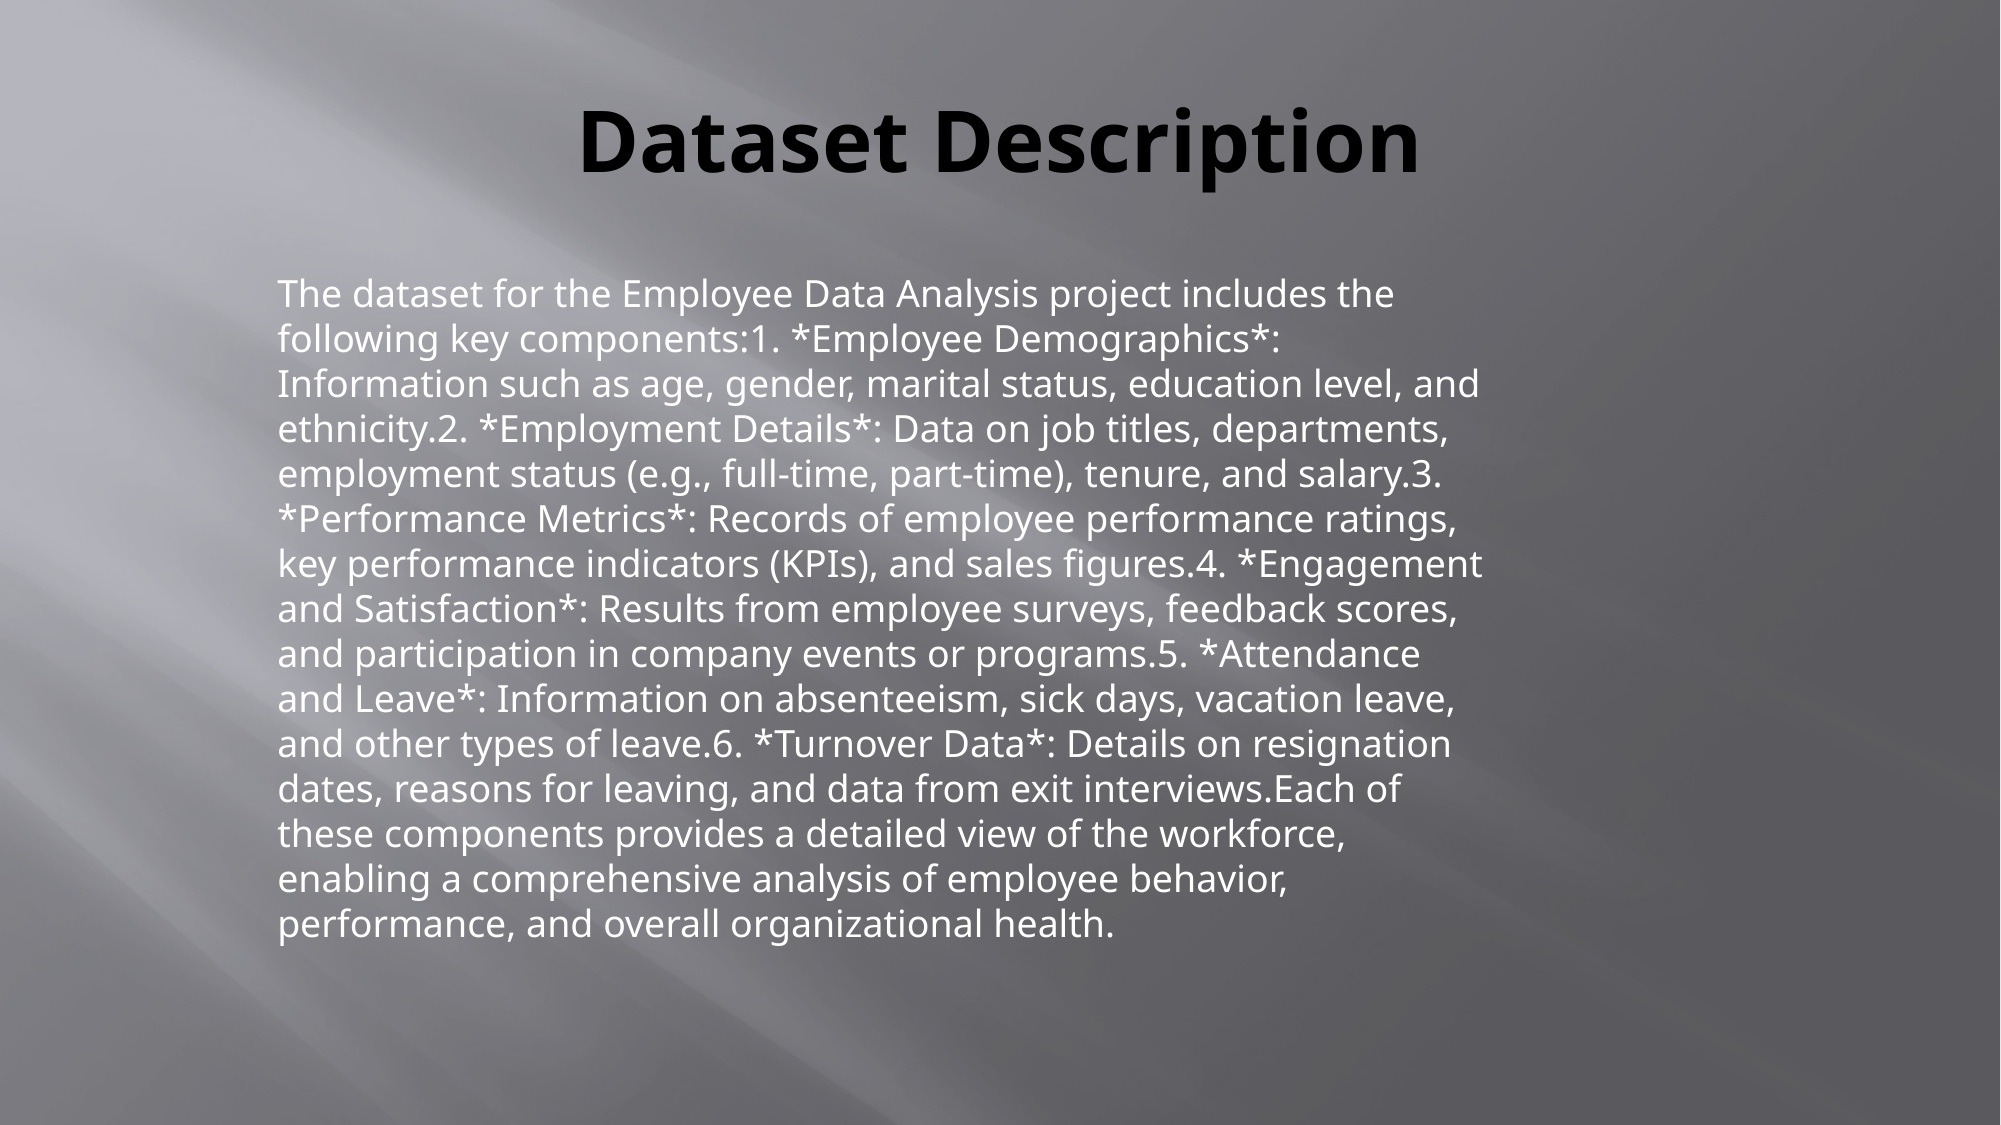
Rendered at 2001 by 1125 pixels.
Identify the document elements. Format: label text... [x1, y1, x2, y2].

title Dataset Description [99, 45, 1900, 233]
text_box The dataset for the Employee Data Analysis project includes the following key components:1. *Employee Demographics*: Information such as age, gender, marital status, education level, and ethnicity.2. *Employment Details*: Data on job titles, departments, employment status (e.g., full-time, part-time), tenure, and salary.3. *Performance Metrics*: Records of employee performance ratings, key performance indicators (KPIs), and sales figures.4. *Engagement and Satisfaction*: Results from employee surveys, feedback scores, and participation in company events or programs.5. *Attendance and Leave*: Information on absenteeism, sick days, vacation leave, and other types of leave.6. *Turnover Data*: Details on resignation dates, reasons for leaving, and data from exit interviews.Each of these components provides a detailed view of the workforce, enabling a comprehensive analysis of employee behavior, performance, and overall organizational health. [262, 262, 1500, 953]
